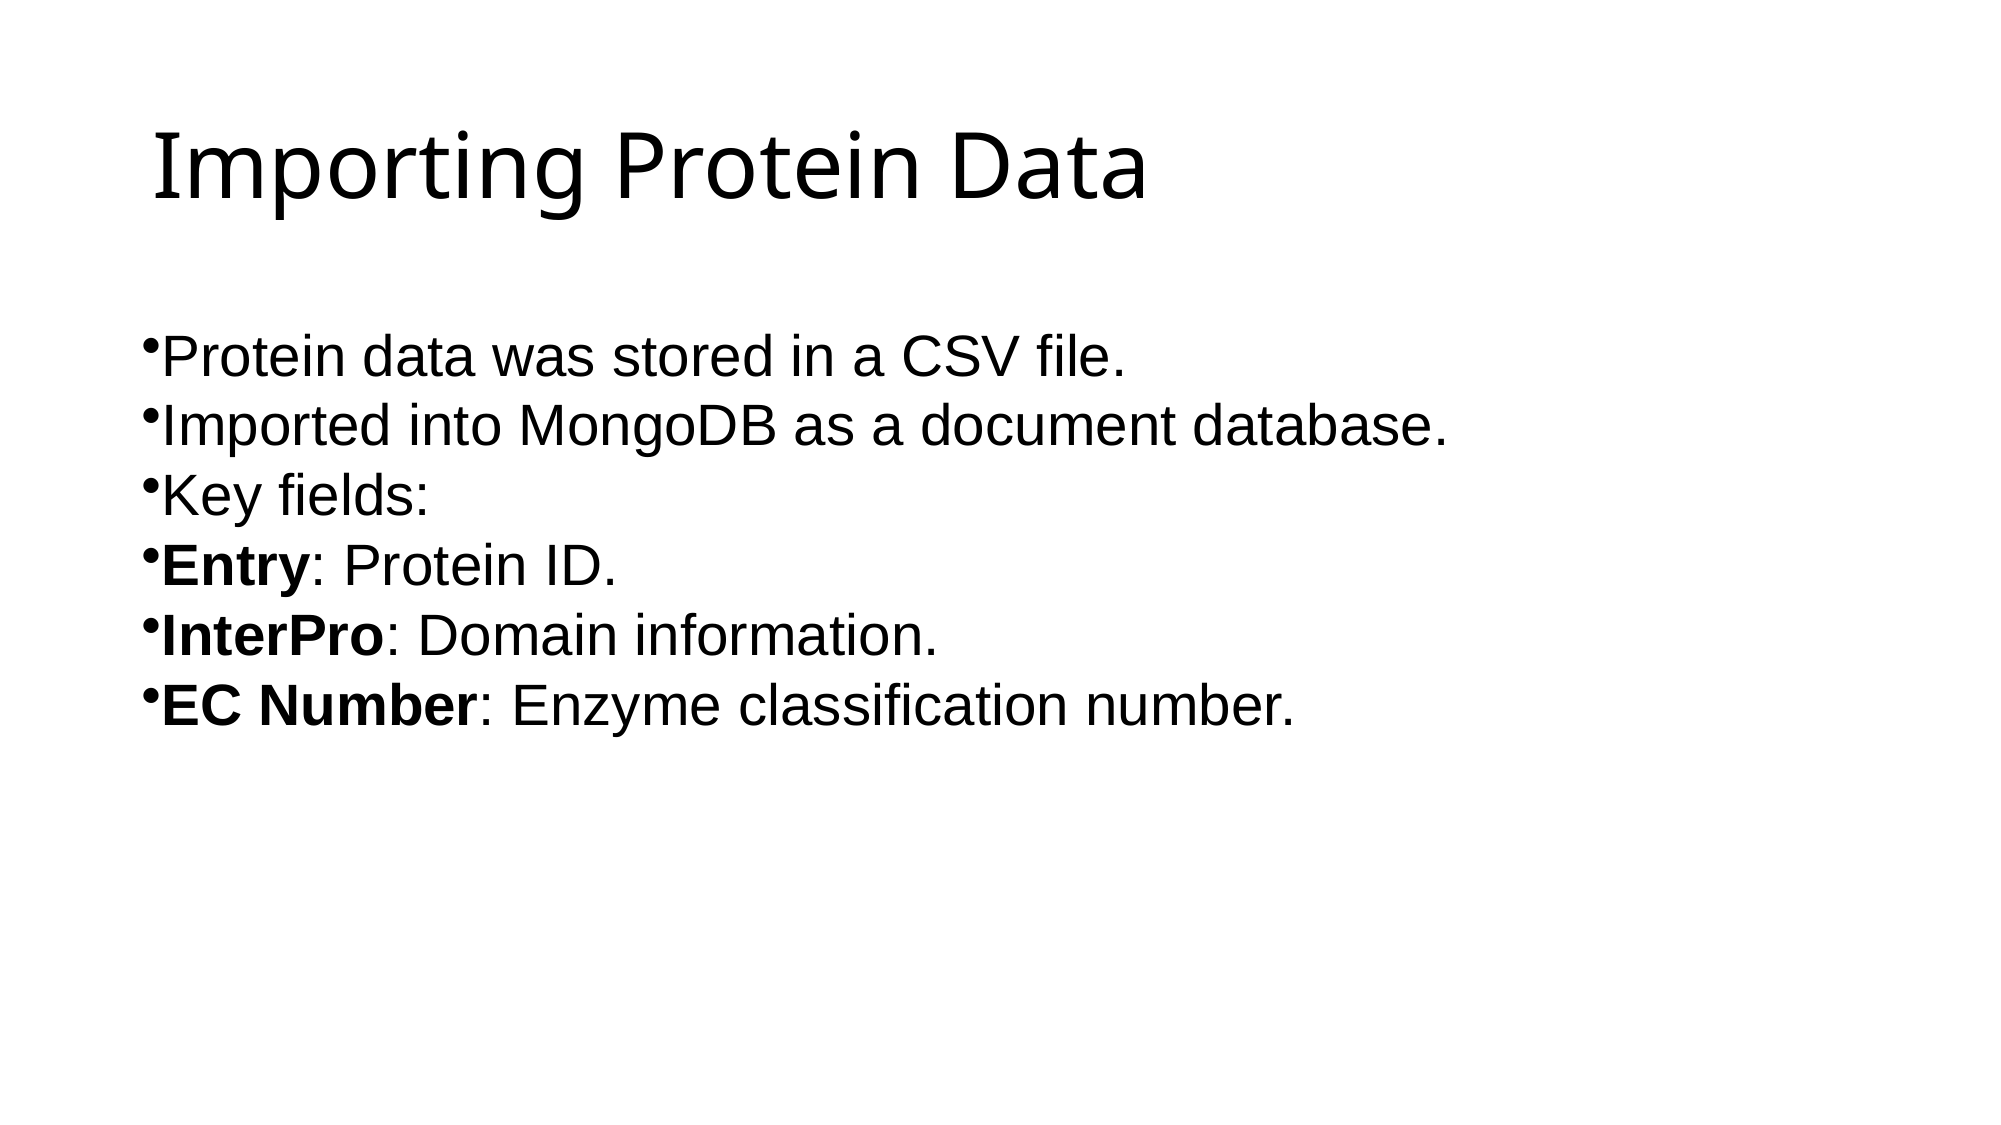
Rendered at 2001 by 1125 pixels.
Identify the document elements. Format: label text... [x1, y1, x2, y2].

list Protein data was stored in a CSV file. Imported into MongoDB as a document database. Key fields: Entry: Protein ID. InterPro: Domain information. EC Number: Enzyme classification number. [126, 236, 1480, 889]
title Importing Protein Data [137, 59, 1863, 278]
